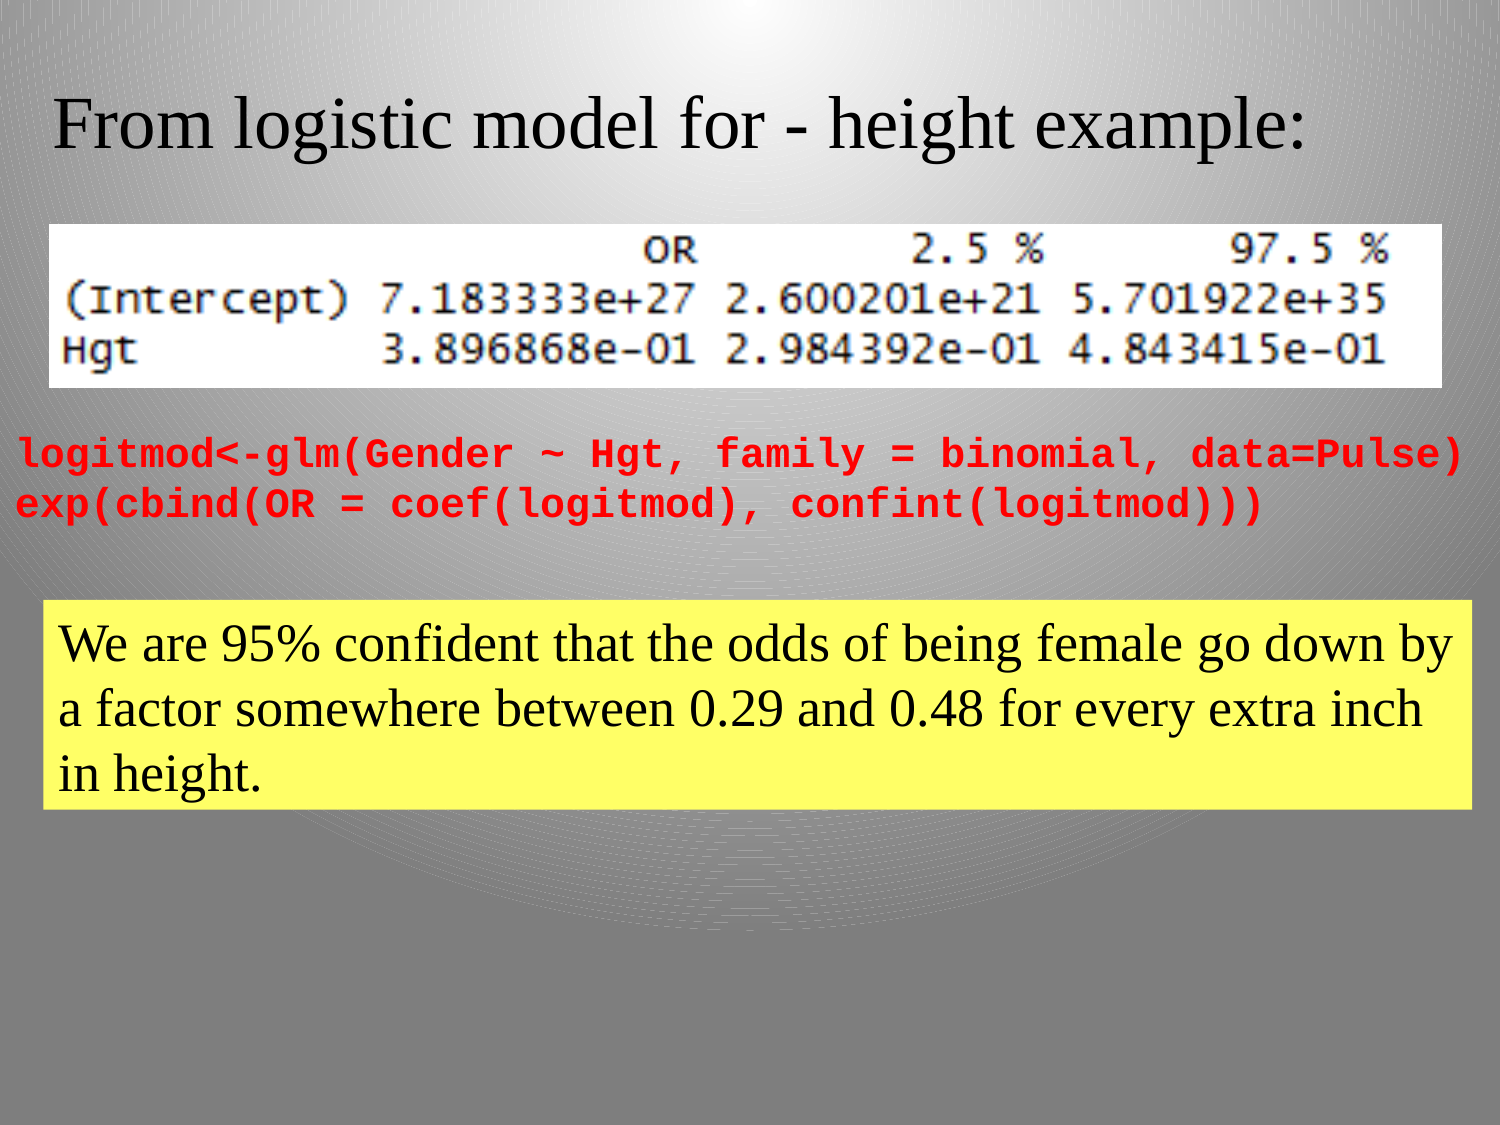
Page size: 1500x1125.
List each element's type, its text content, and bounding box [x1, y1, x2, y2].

text_box logitmod<-glm(Gender ~ Hgt, family = binomial, data=Pulse) exp(cbind(OR = coef(logitmod), confint(logitmod))) [0, 418, 1500, 534]
text_box From logistic model for - height example: [37, 66, 1438, 172]
picture [48, 224, 1443, 388]
text_box We are 95% confident that the odds of being female go down by a factor somewhere between 0.29 and 0.48 for every extra inch in height. [43, 599, 1473, 810]
